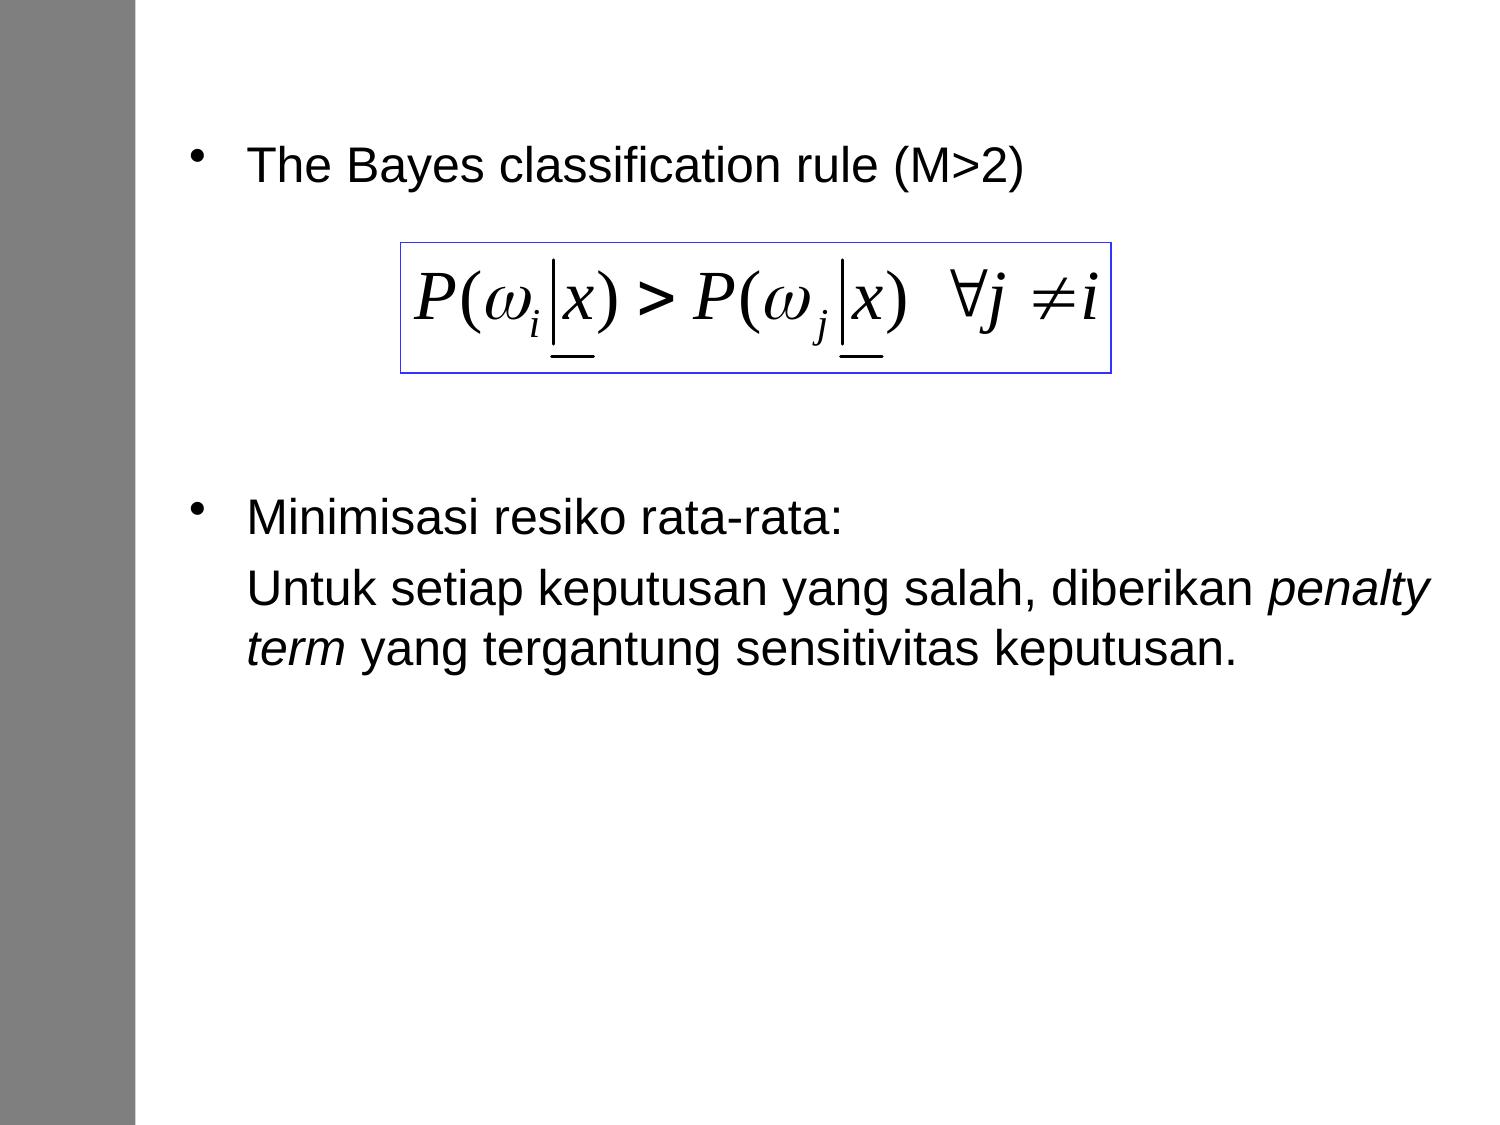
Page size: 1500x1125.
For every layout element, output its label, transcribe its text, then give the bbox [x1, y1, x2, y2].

list The Bayes classification rule (M>2) Minimisasi resiko rata-rata: Untuk setiap keputusan yang salah, diberikan penalty term yang tergantung sensitivitas keputusan. [174, 54, 1500, 988]
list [400, 243, 1111, 373]
